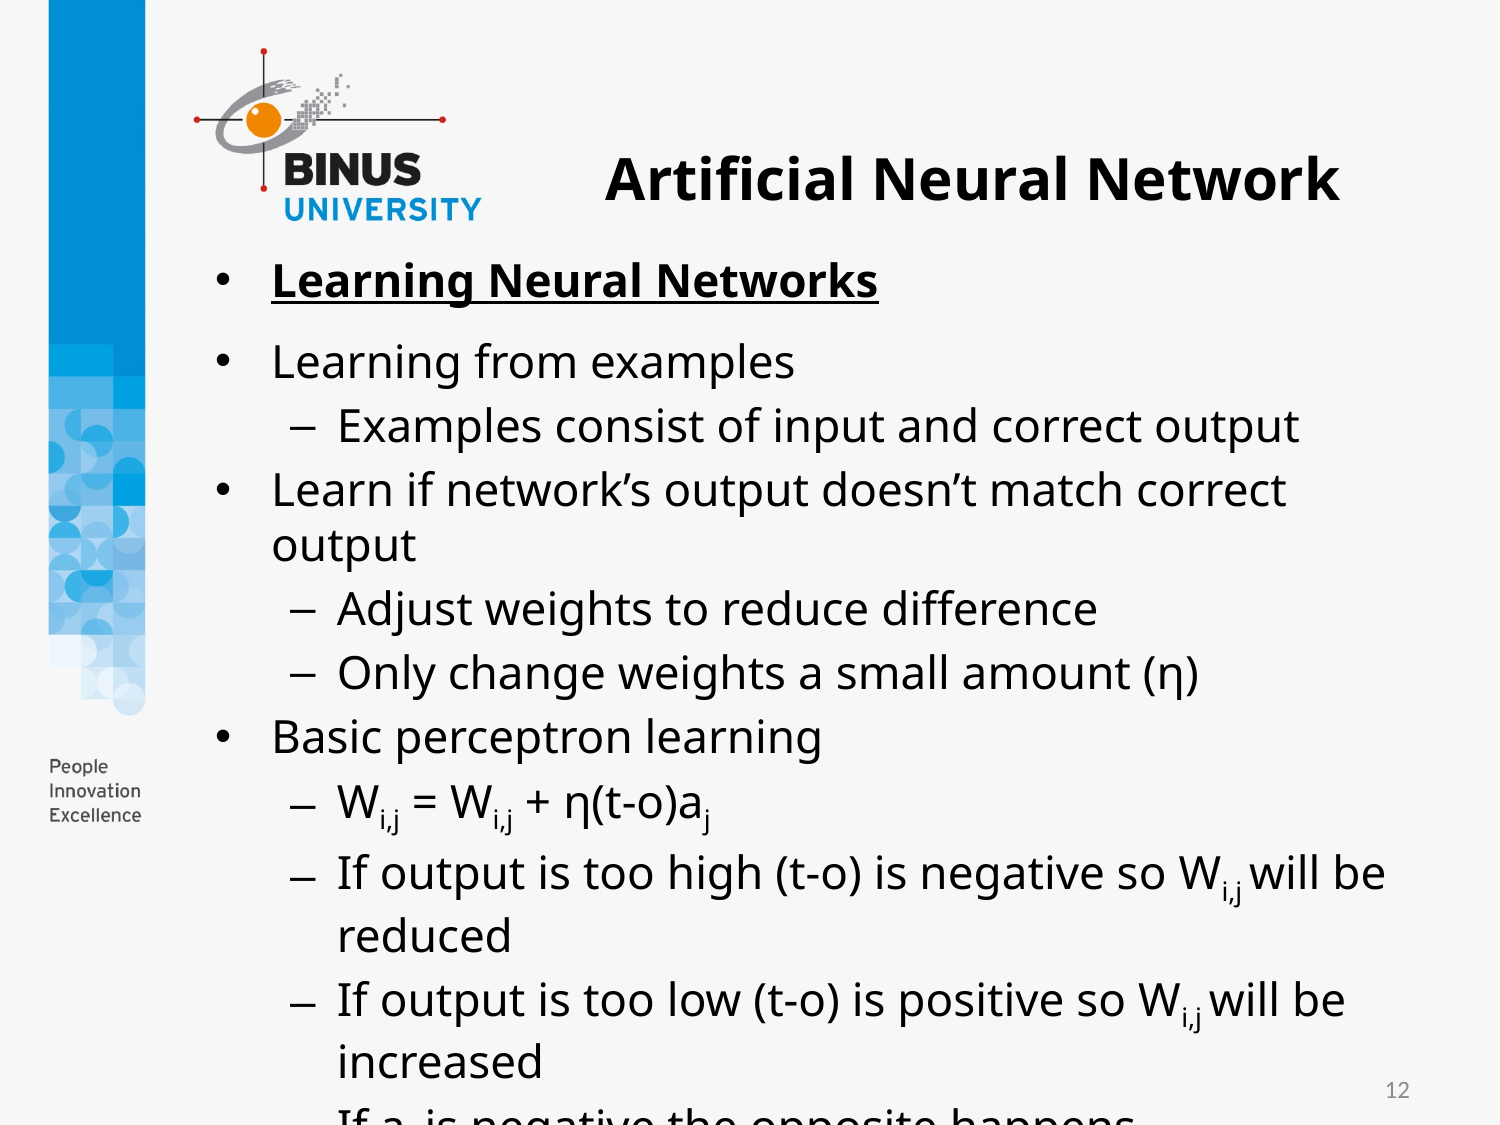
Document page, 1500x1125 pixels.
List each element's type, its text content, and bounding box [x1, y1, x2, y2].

list Learning from examples Examples consist of input and correct output Learn if network’s output doesn’t match correct output Adjust weights to reduce difference Only change weights a small amount (η) Basic perceptron learning Wi,j = Wi,j + η(t-o)aj If output is too high (t-o) is negative so Wi,j will be reduced If output is too low (t-o) is positive so Wi,j will be increased If aj is negative the opposite happens [200, 324, 1413, 1032]
title Artificial Neural Network [512, 112, 1434, 237]
slide_number 12 [1074, 1058, 1425, 1119]
picture [0, 0, 1500, 845]
subtitle Learning Neural Networks [200, 237, 1435, 321]
